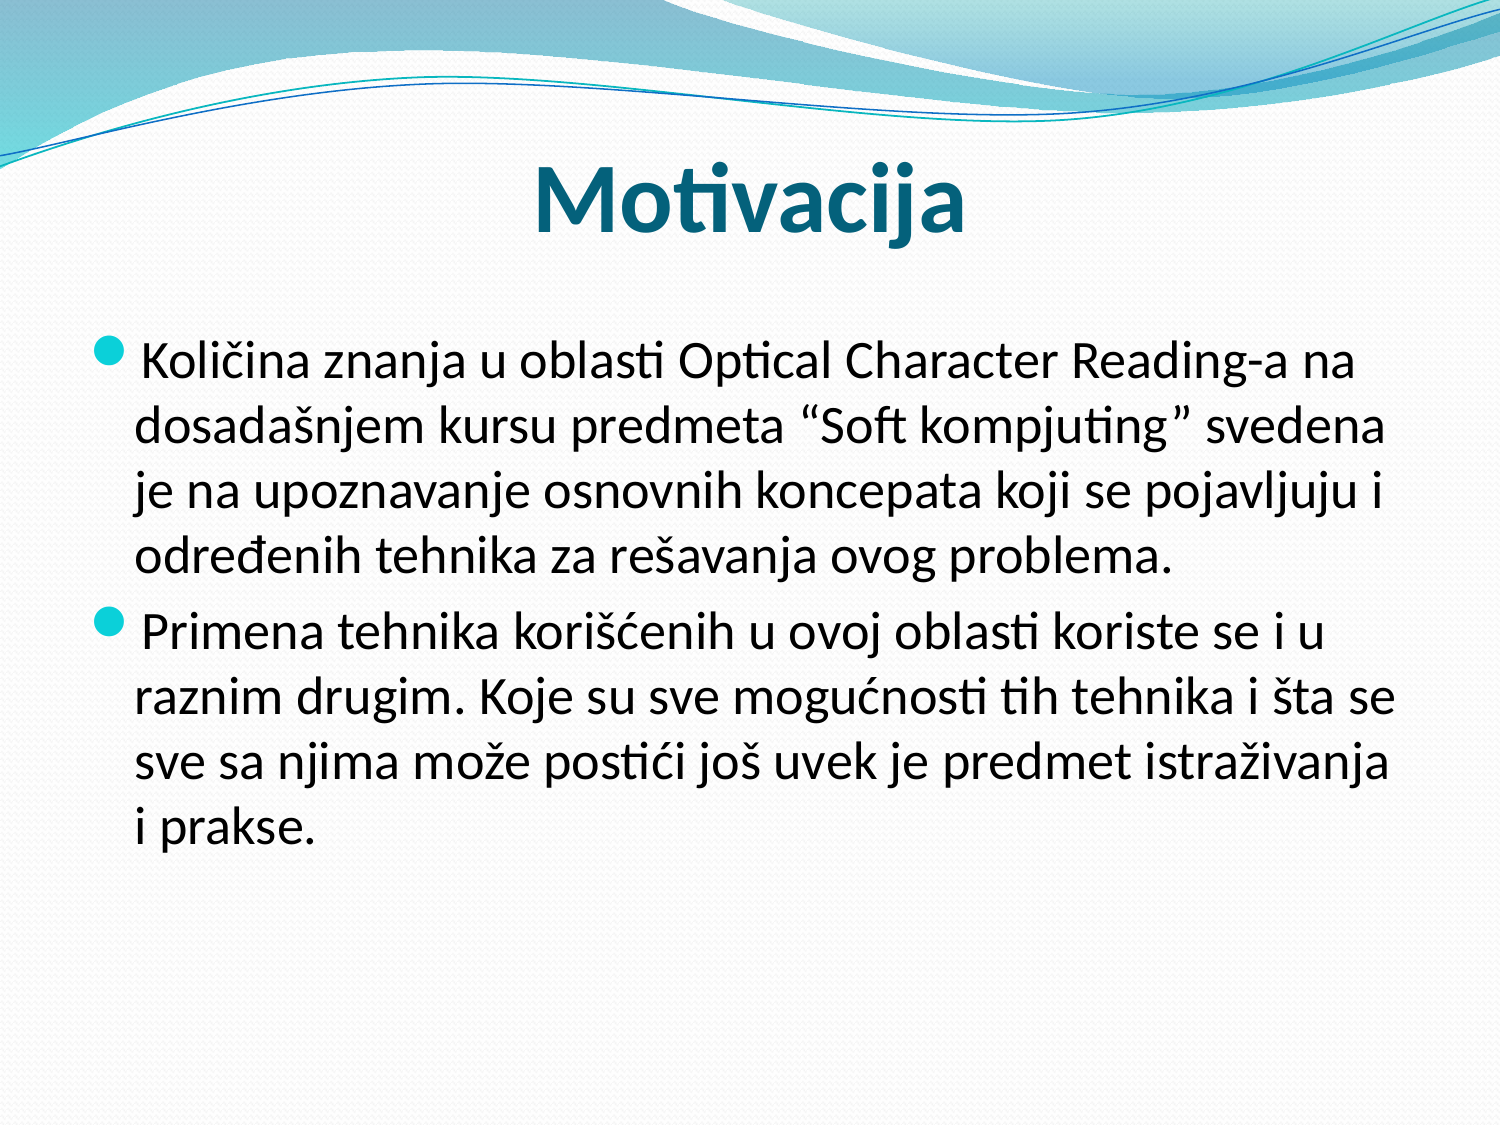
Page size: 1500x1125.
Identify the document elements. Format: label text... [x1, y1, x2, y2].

title Motivacija [75, 99, 1425, 253]
list Količina znanja u oblasti Optical Character Reading-a na dosadašnjem kursu predmeta “Soft kompjuting” svedena je na upoznavanje osnovnih koncepata koji se pojavljuju i određenih tehnika za rešavanja ovog problema. Primena tehnika korišćenih u ovoj oblasti koriste se i u raznim drugim. Koje su sve mogućnosti tih tehnika i šta se sve sa njima može postići još uvek je predmet istraživanja i prakse. [75, 317, 1425, 1038]
